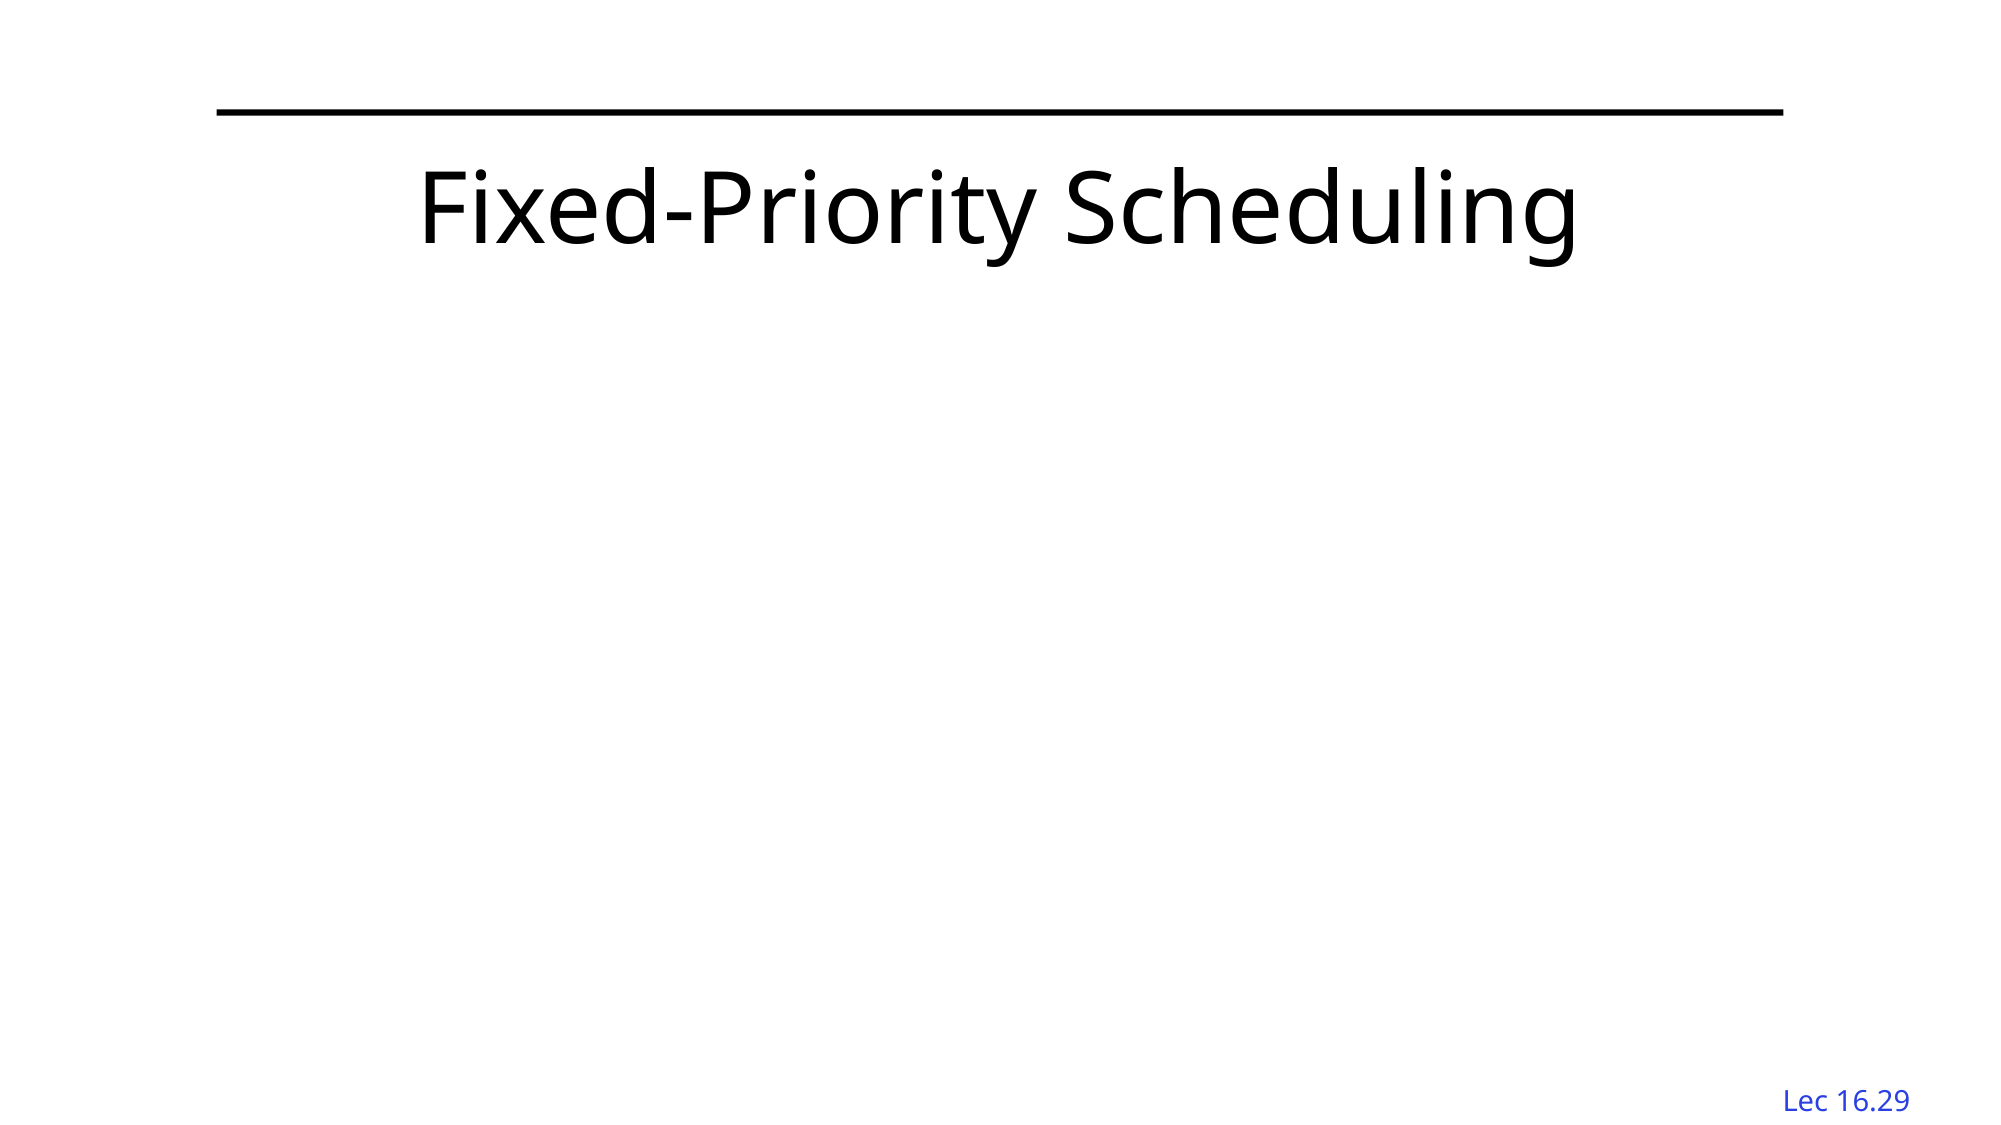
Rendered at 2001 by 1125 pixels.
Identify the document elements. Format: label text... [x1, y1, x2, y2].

list Fixed-Priority Scheduling [133, 149, 1867, 988]
